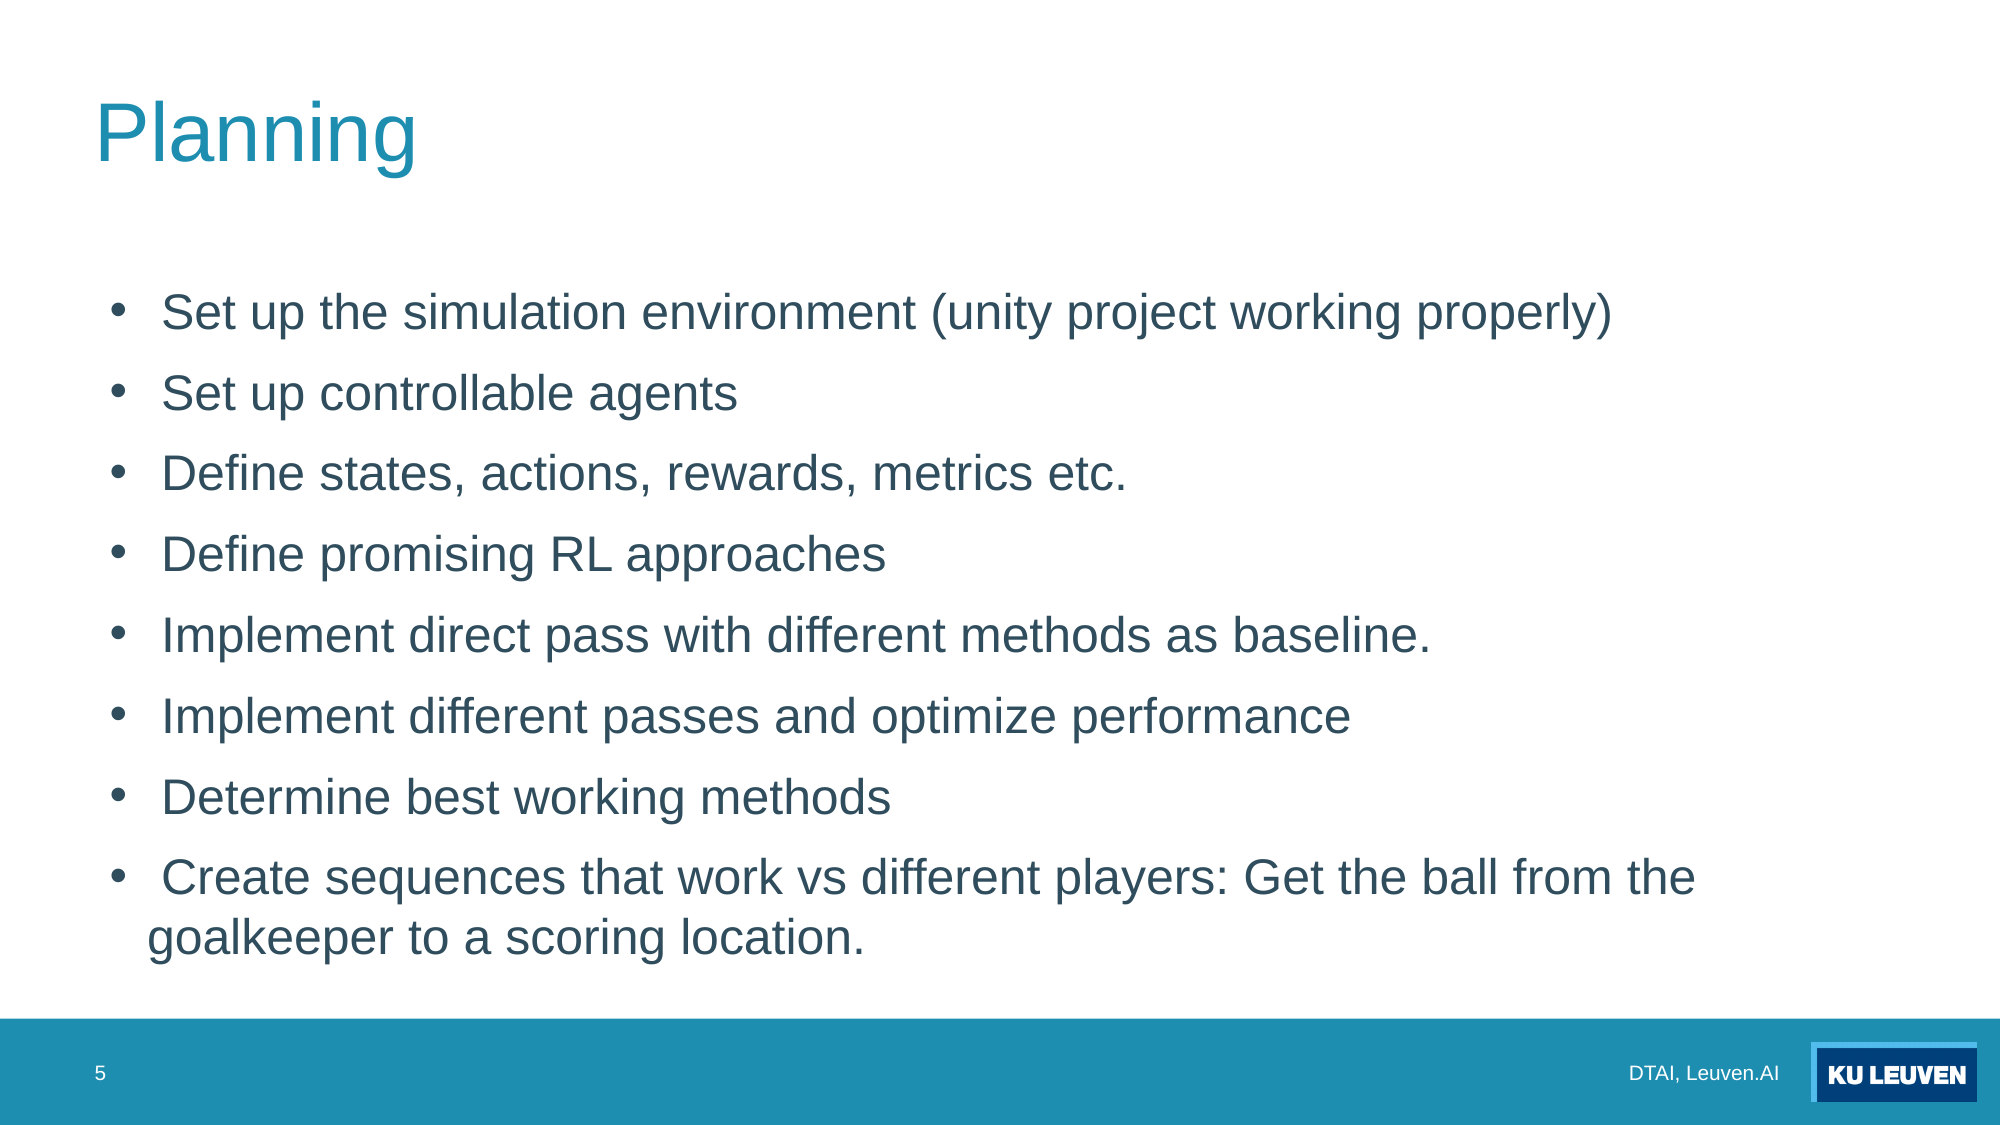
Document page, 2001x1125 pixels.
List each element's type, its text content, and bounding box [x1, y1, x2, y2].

list Set up the simulation environment (unity project working properly) Set up controllable agents Define states, actions, rewards, metrics etc. Define promising RL approaches Implement direct pass with different methods as baseline. Implement different passes and optimize performance Determine best working methods Create sequences that work vs different players: Get the ball from the goalkeeper to a scoring location. [94, 271, 1906, 1004]
title Planning [94, 33, 1906, 223]
picture [1811, 1042, 1977, 1102]
footer DTAI, Leuven.AI [989, 1018, 1809, 1125]
slide_number 5 [94, 1018, 201, 1125]
